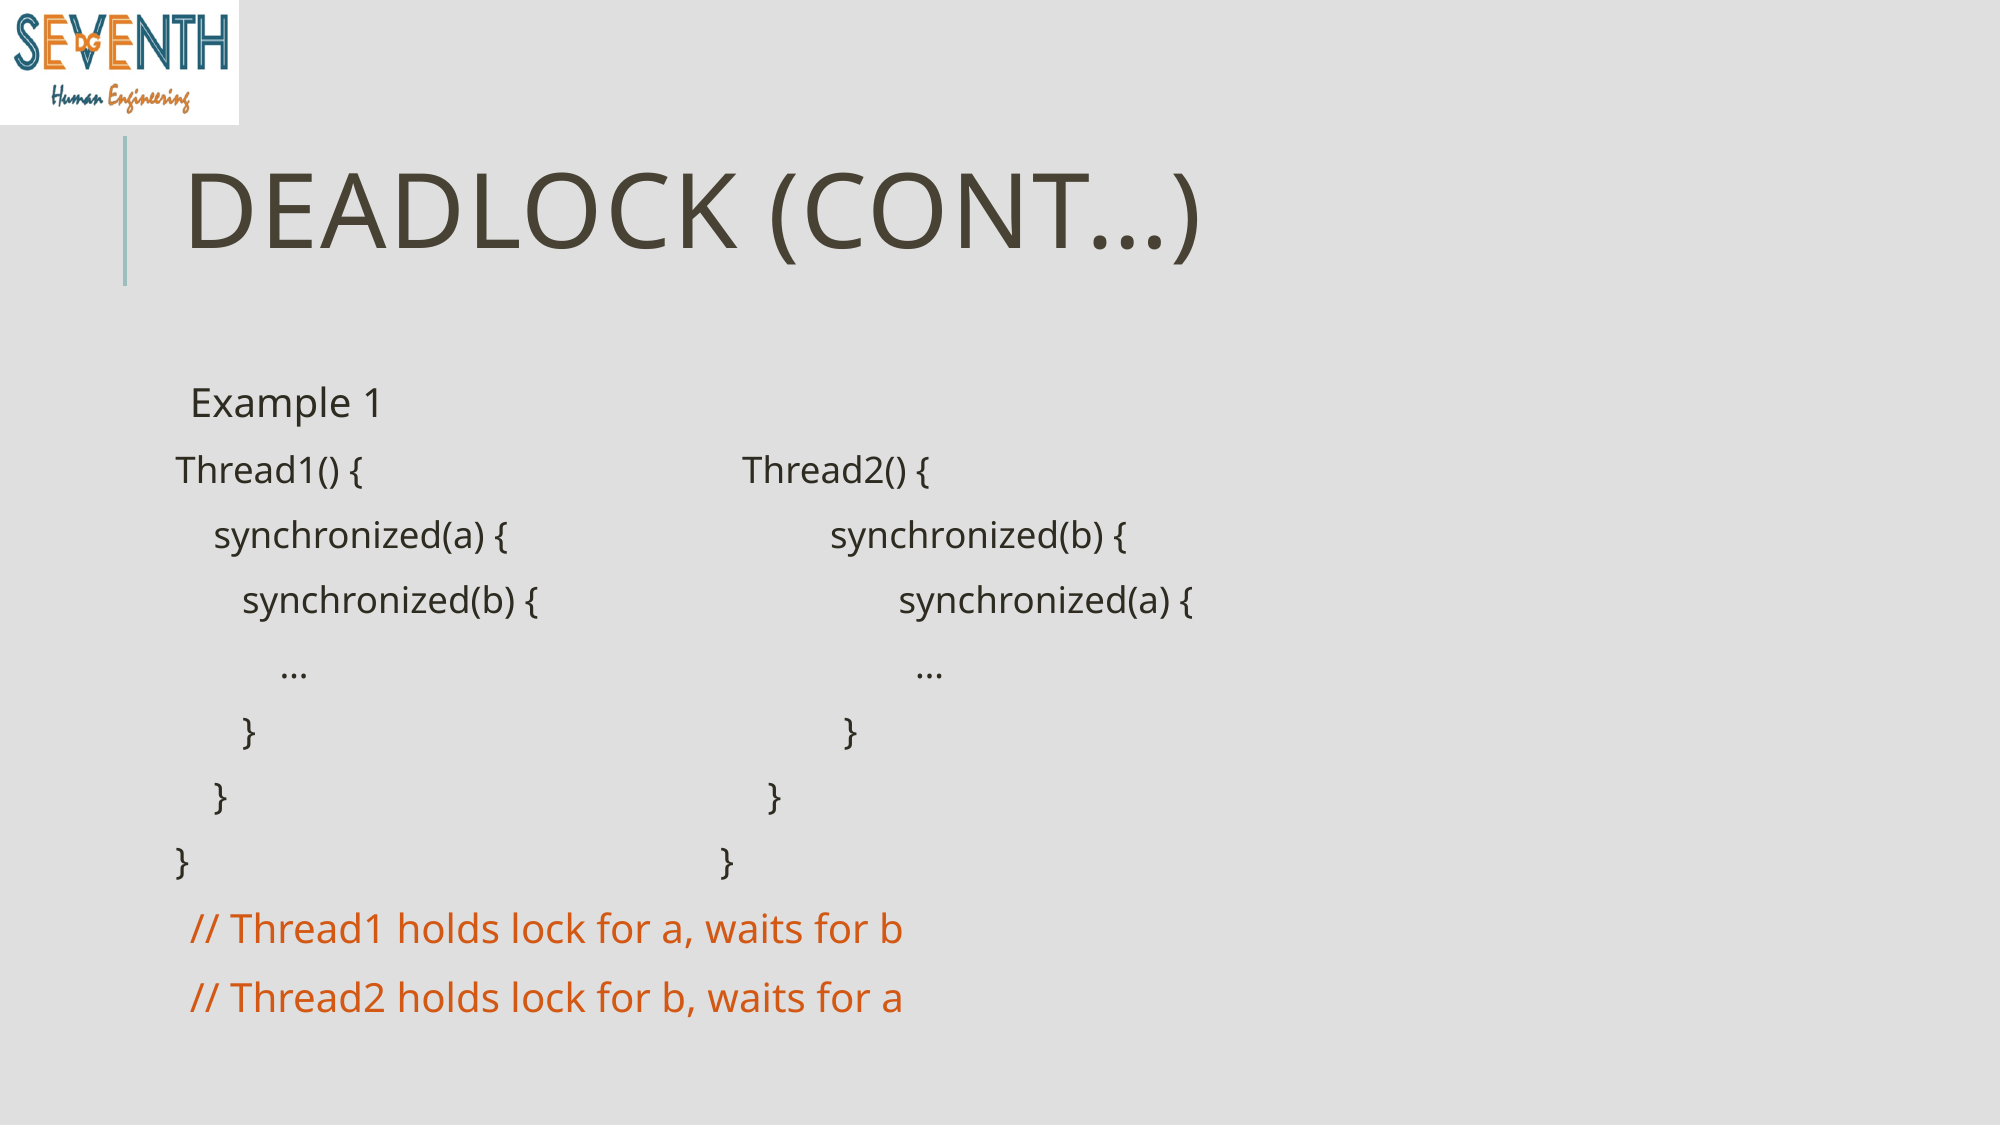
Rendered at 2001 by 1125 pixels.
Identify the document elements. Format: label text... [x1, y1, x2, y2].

title Deadlock (Cont…) [168, 96, 1763, 342]
picture [0, 0, 239, 125]
list Example 1 Thread1() { Thread2() { synchronized(a) { synchronized(b) { synchronized(b) { synchronized(a) { … … } } } } } } // Thread1 holds lock for a, waits for b // Thread2 holds lock for b, waits for a [168, 375, 1763, 1035]
